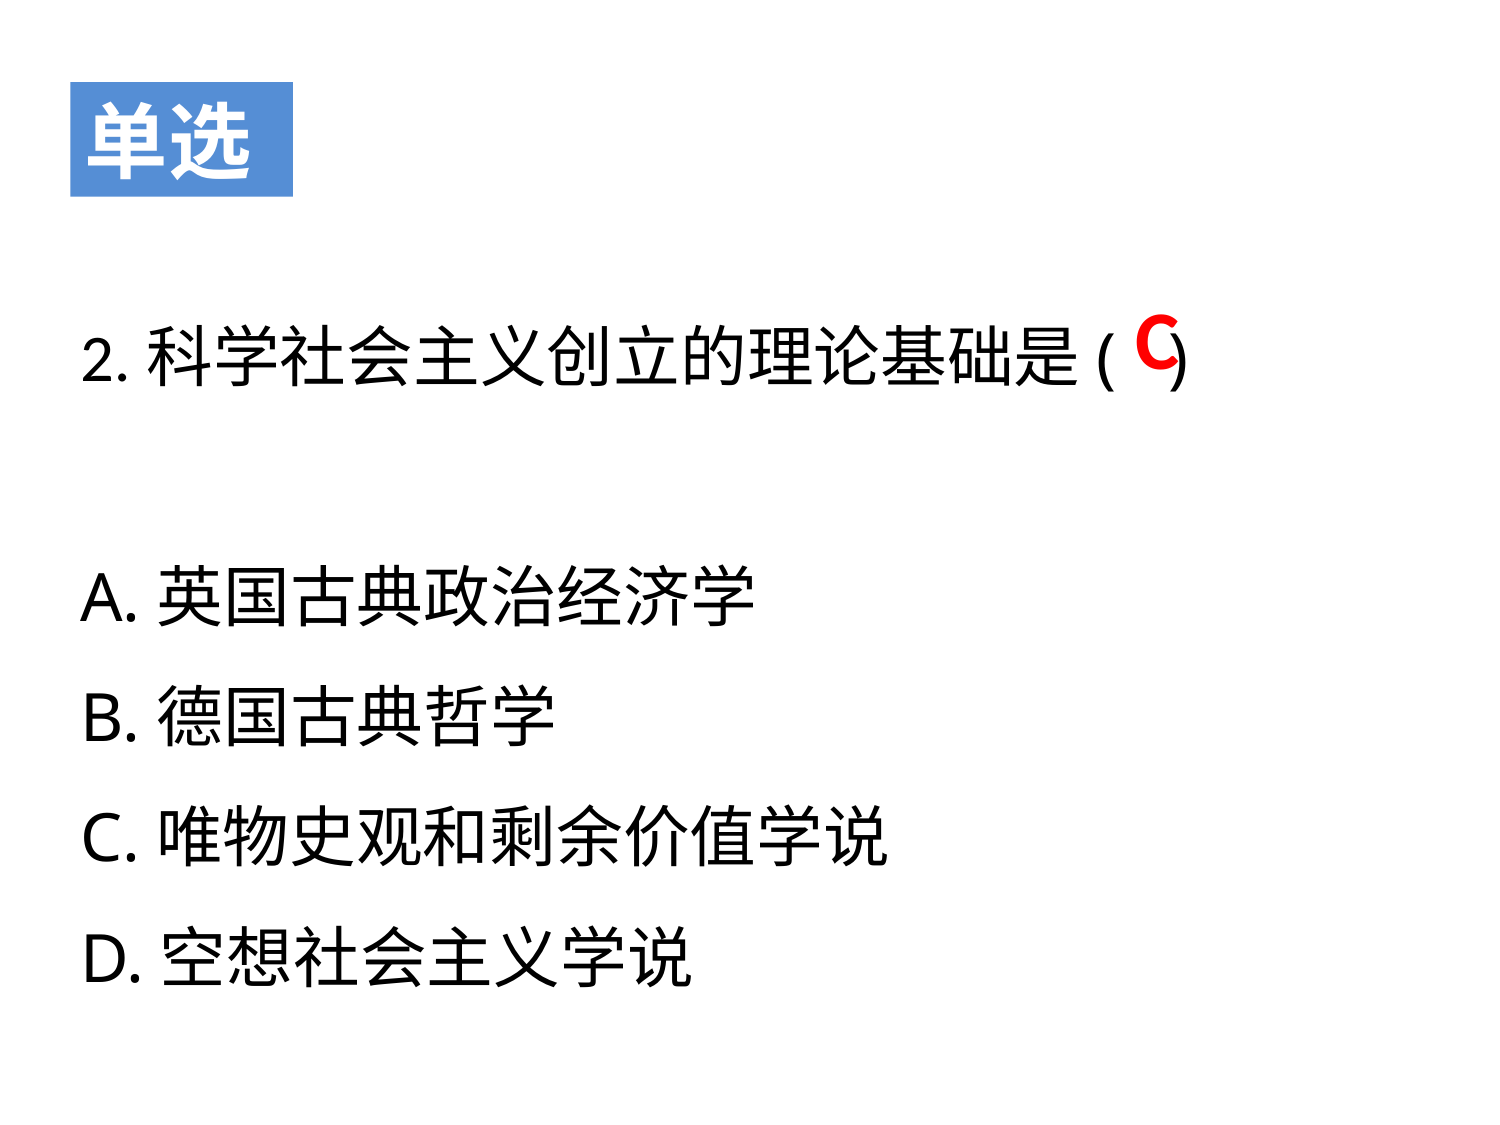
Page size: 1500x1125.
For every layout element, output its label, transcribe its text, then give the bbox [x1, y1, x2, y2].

text_box 单选 [70, 82, 293, 197]
list 2.科学社会主义创立的理论基础是( ) A.英国古典政治经济学 B.德国古典哲学 C.唯物史观和剩余价值学说 D.空想社会主义学说 [64, 267, 1415, 1010]
text_box C [1116, 278, 1199, 394]
